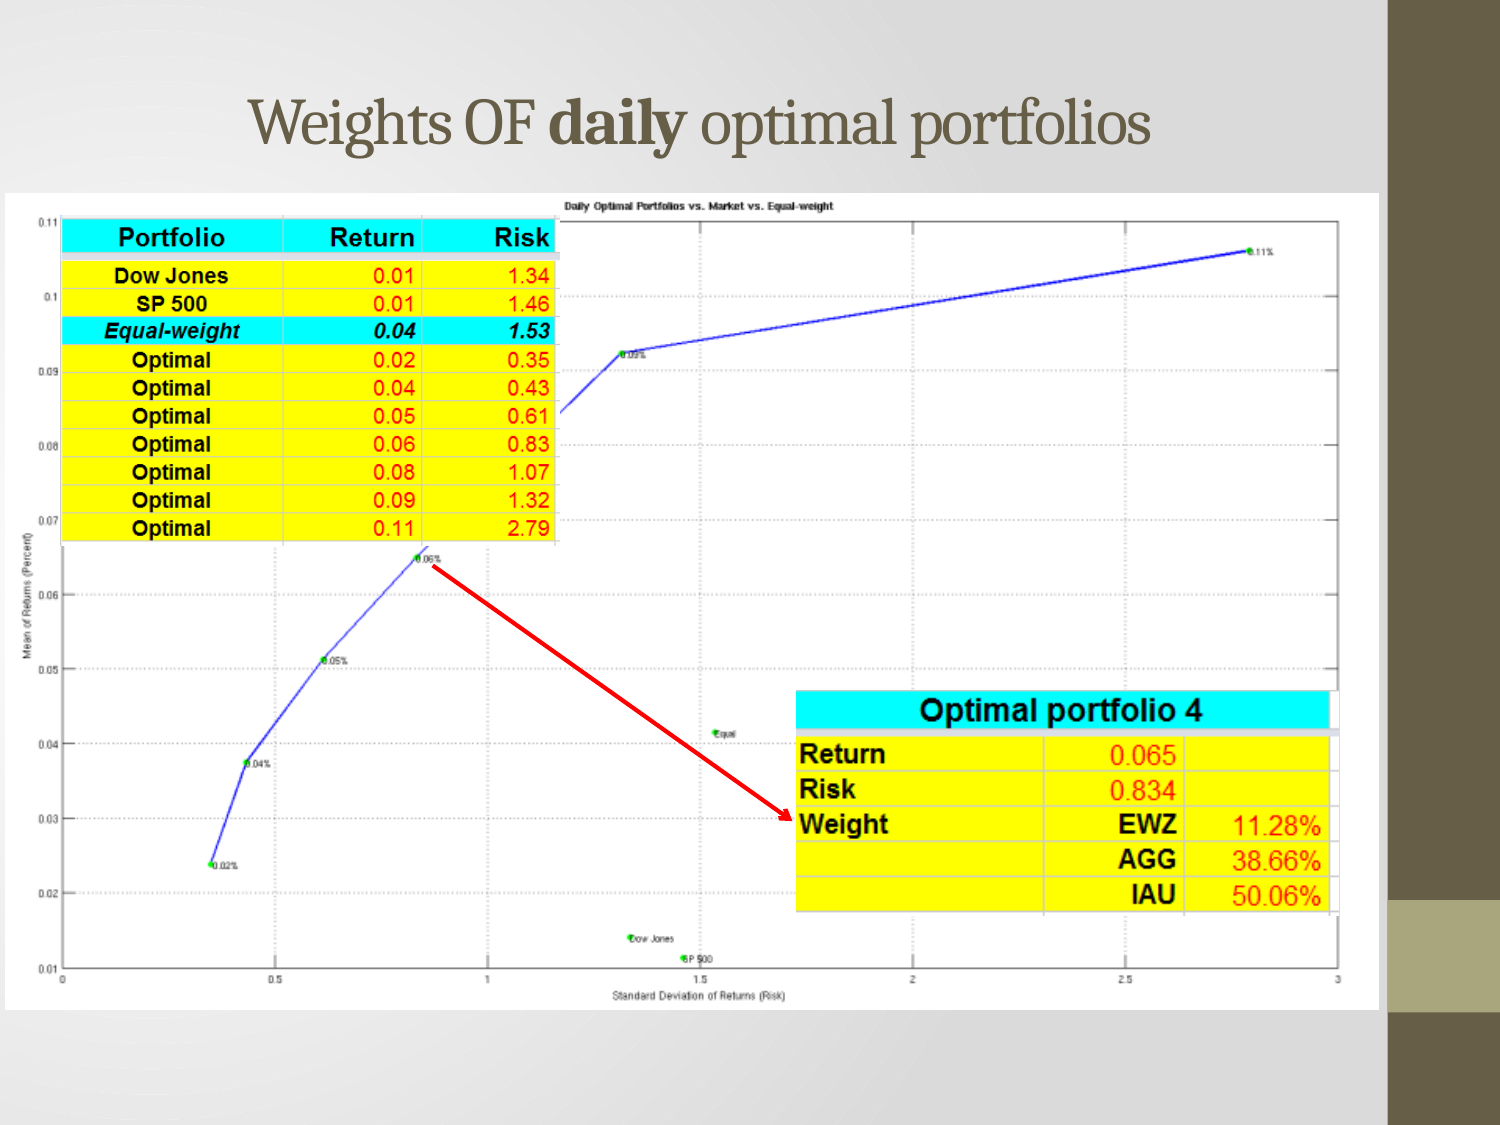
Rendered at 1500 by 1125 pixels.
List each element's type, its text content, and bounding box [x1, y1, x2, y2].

picture [4, 192, 1380, 1011]
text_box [432, 564, 793, 822]
title Weights OF daily optimal portfolios [75, 45, 1325, 185]
